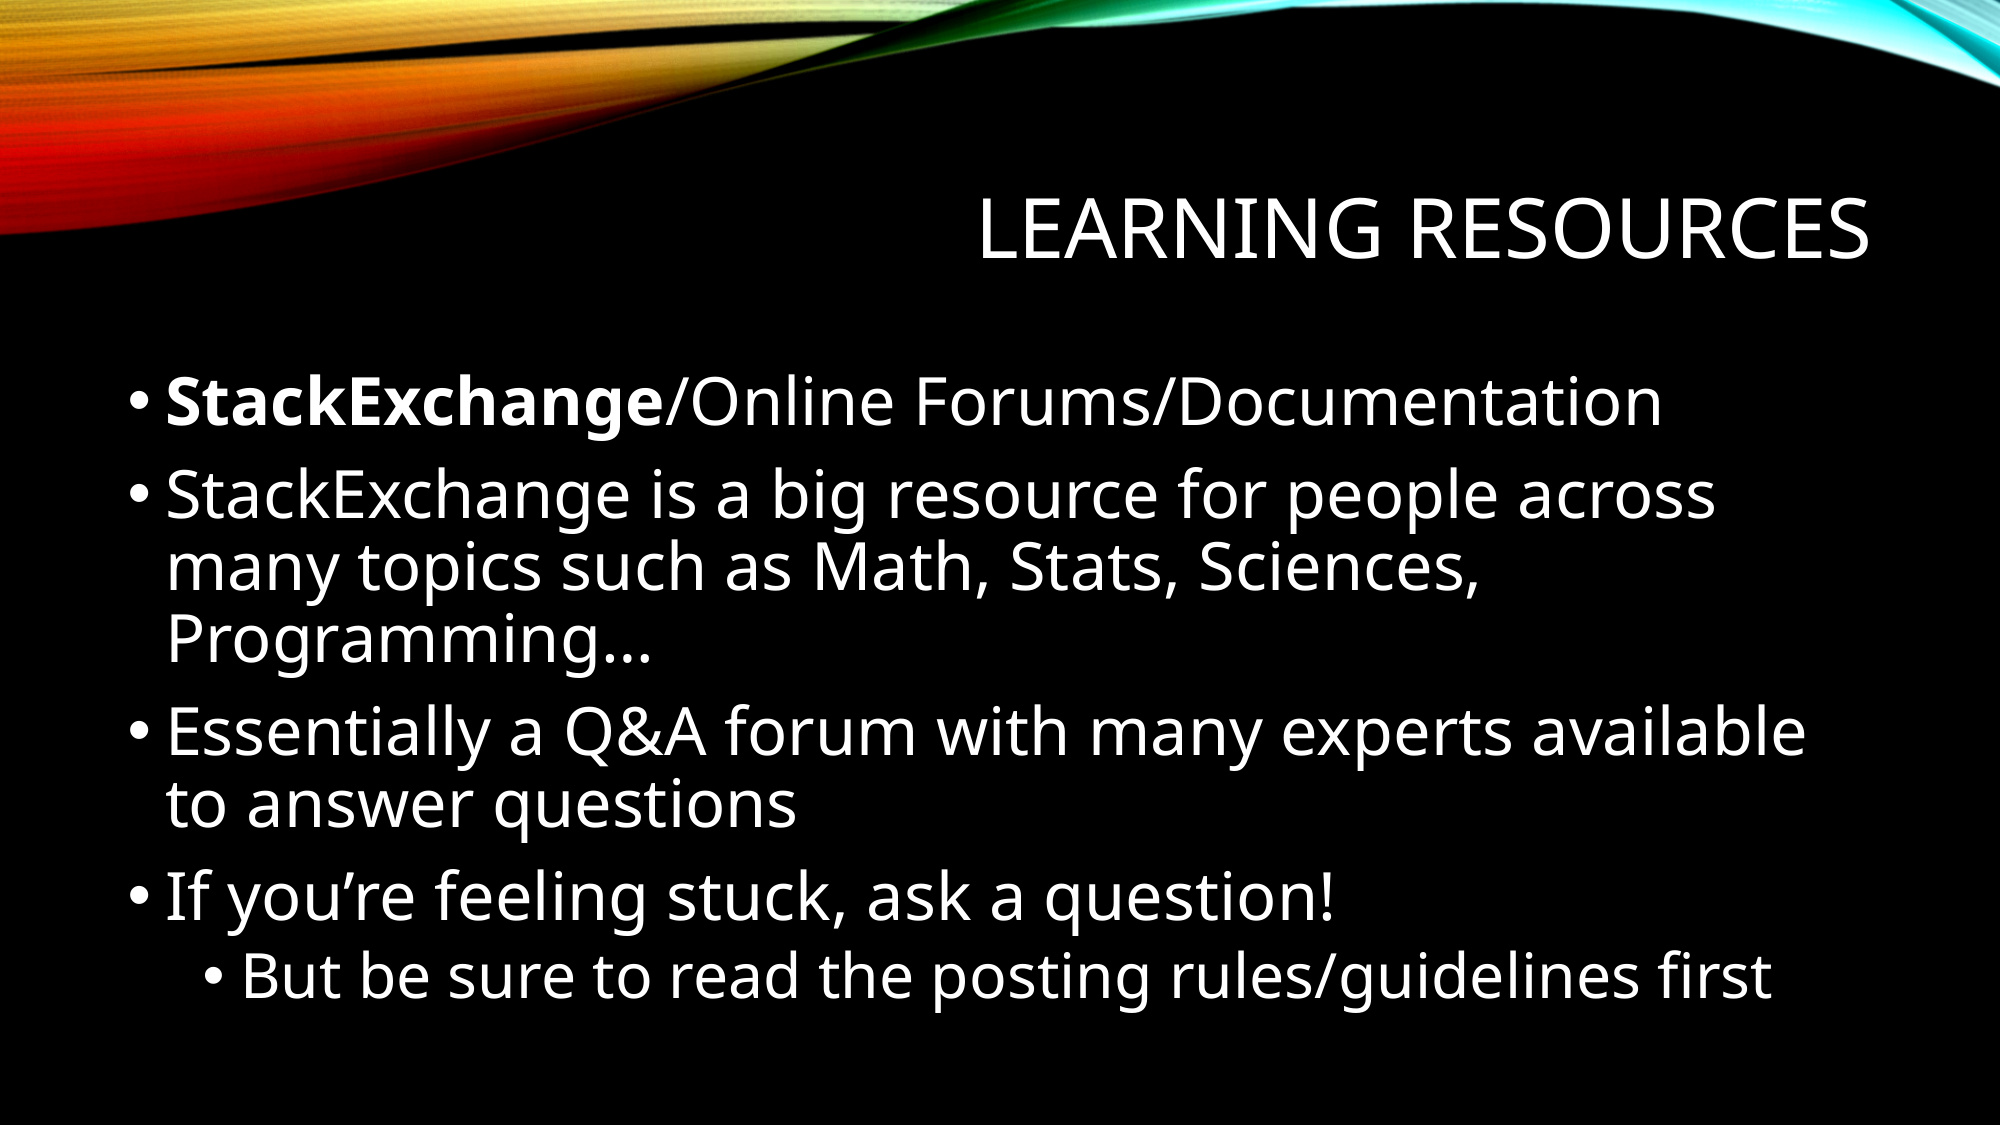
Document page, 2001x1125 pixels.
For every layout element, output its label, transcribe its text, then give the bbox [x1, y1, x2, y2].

list StackExchange/Online Forums/Documentation StackExchange is a big resource for people across many topics such as Math, Stats, Sciences, Programming… Essentially a Q&A forum with many experts available to answer questions If you’re feeling stuck, ask a question! But be sure to read the posting rules/guidelines first [112, 360, 1888, 1021]
title Learning Resources [474, 125, 1888, 338]
picture [0, 0, 2000, 237]
